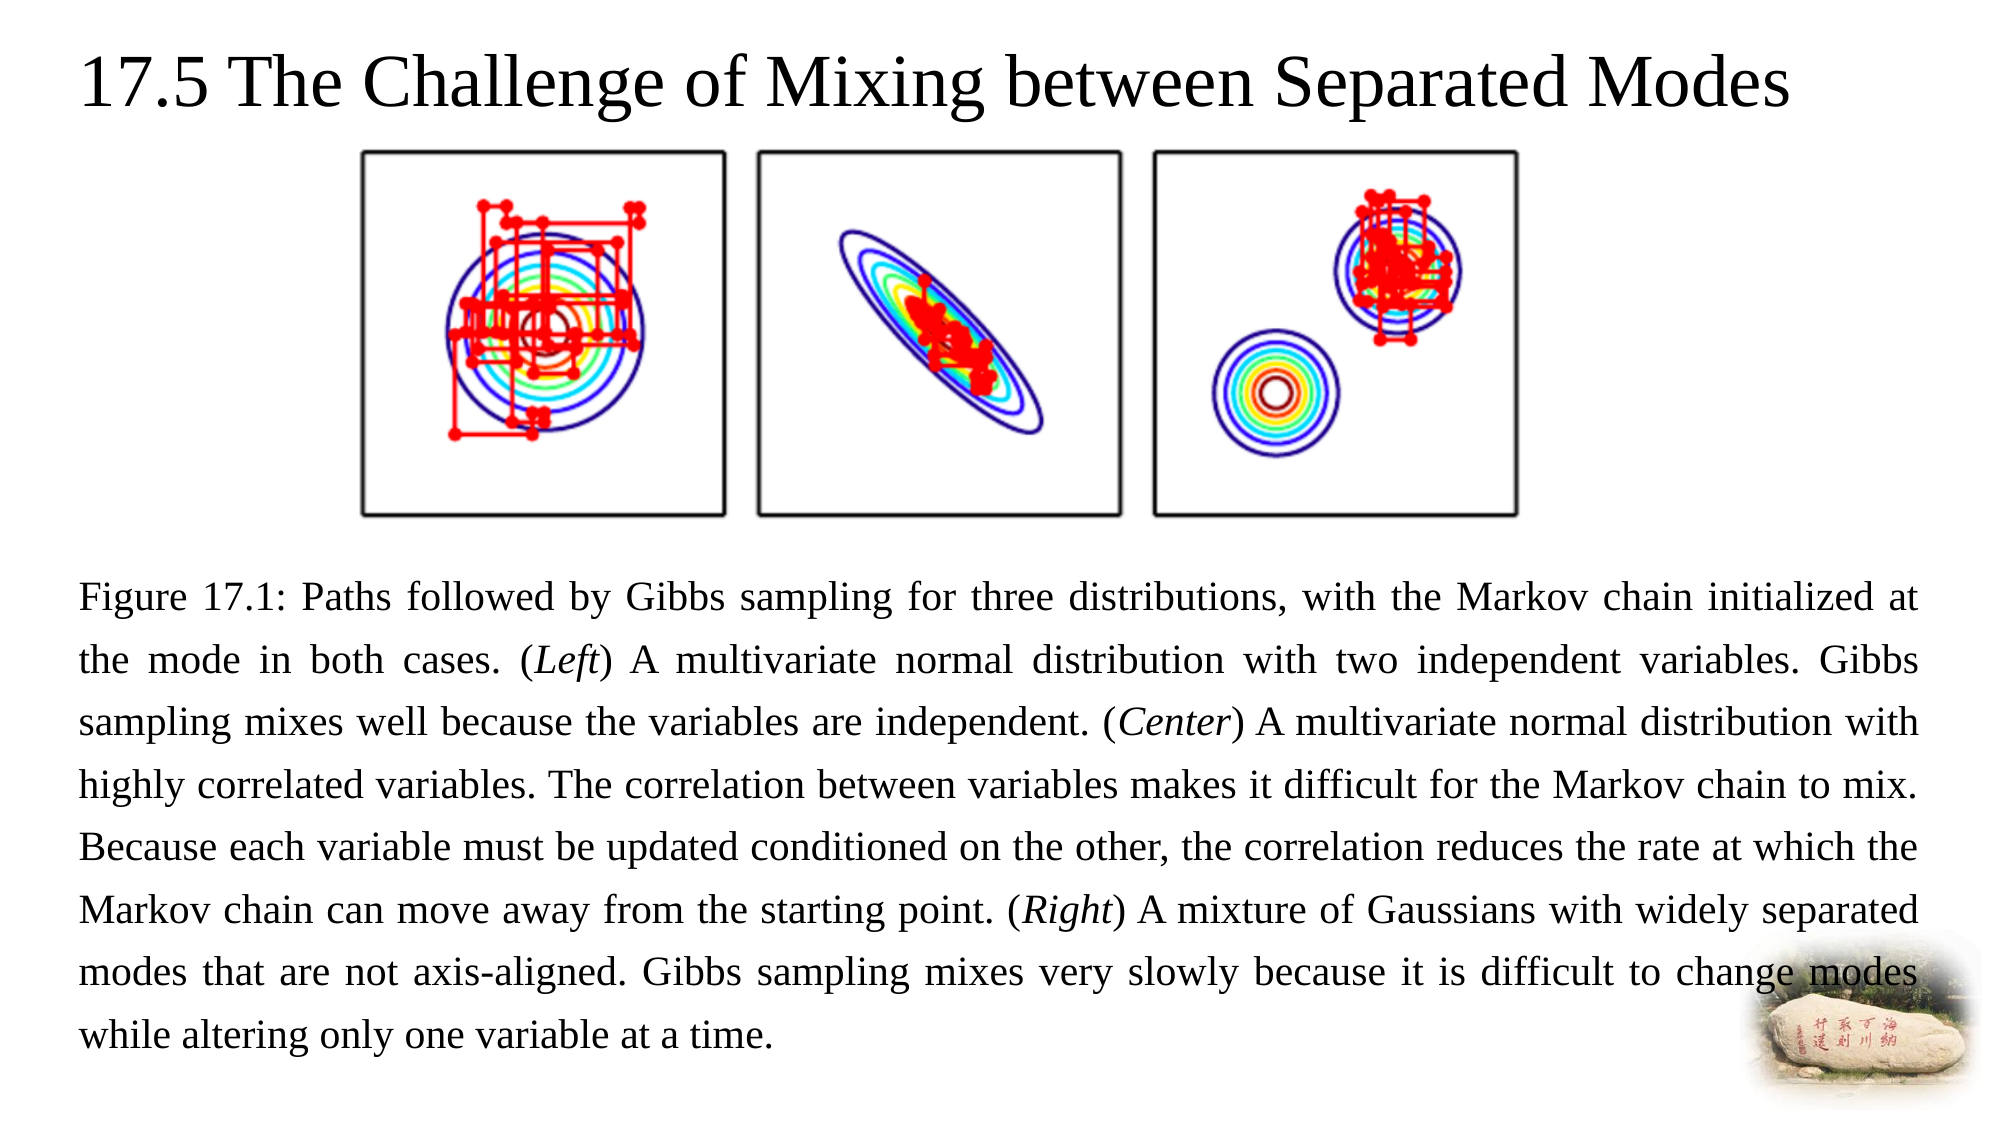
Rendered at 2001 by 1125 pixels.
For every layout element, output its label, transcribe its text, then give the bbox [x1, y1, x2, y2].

picture [1740, 925, 1985, 1110]
title 17.5 The Challenge of Mixing between Separated Modes [63, 21, 2000, 142]
picture [350, 141, 1530, 528]
list Figure 17.1: Paths followed by Gibbs sampling for three distributions, with the Markov chain initialized at the mode in both cases. (Left) A multivariate normal distribution with two independent variables. Gibbs sampling mixes well because the variables are independent. (Center) A multivariate normal distribution with highly correlated variables. The correlation between variables makes it difficult for the Markov chain to mix. Because each variable must be updated conditioned on the other, the correlation reduces the rate at which the Markov chain can move away from the starting point. (Right) A mixture of Gaussians with widely separated modes that are not axis-aligned. Gibbs sampling mixes very slowly because it is difficult to change modes while altering only one variable at a time. [63, 549, 1936, 1053]
